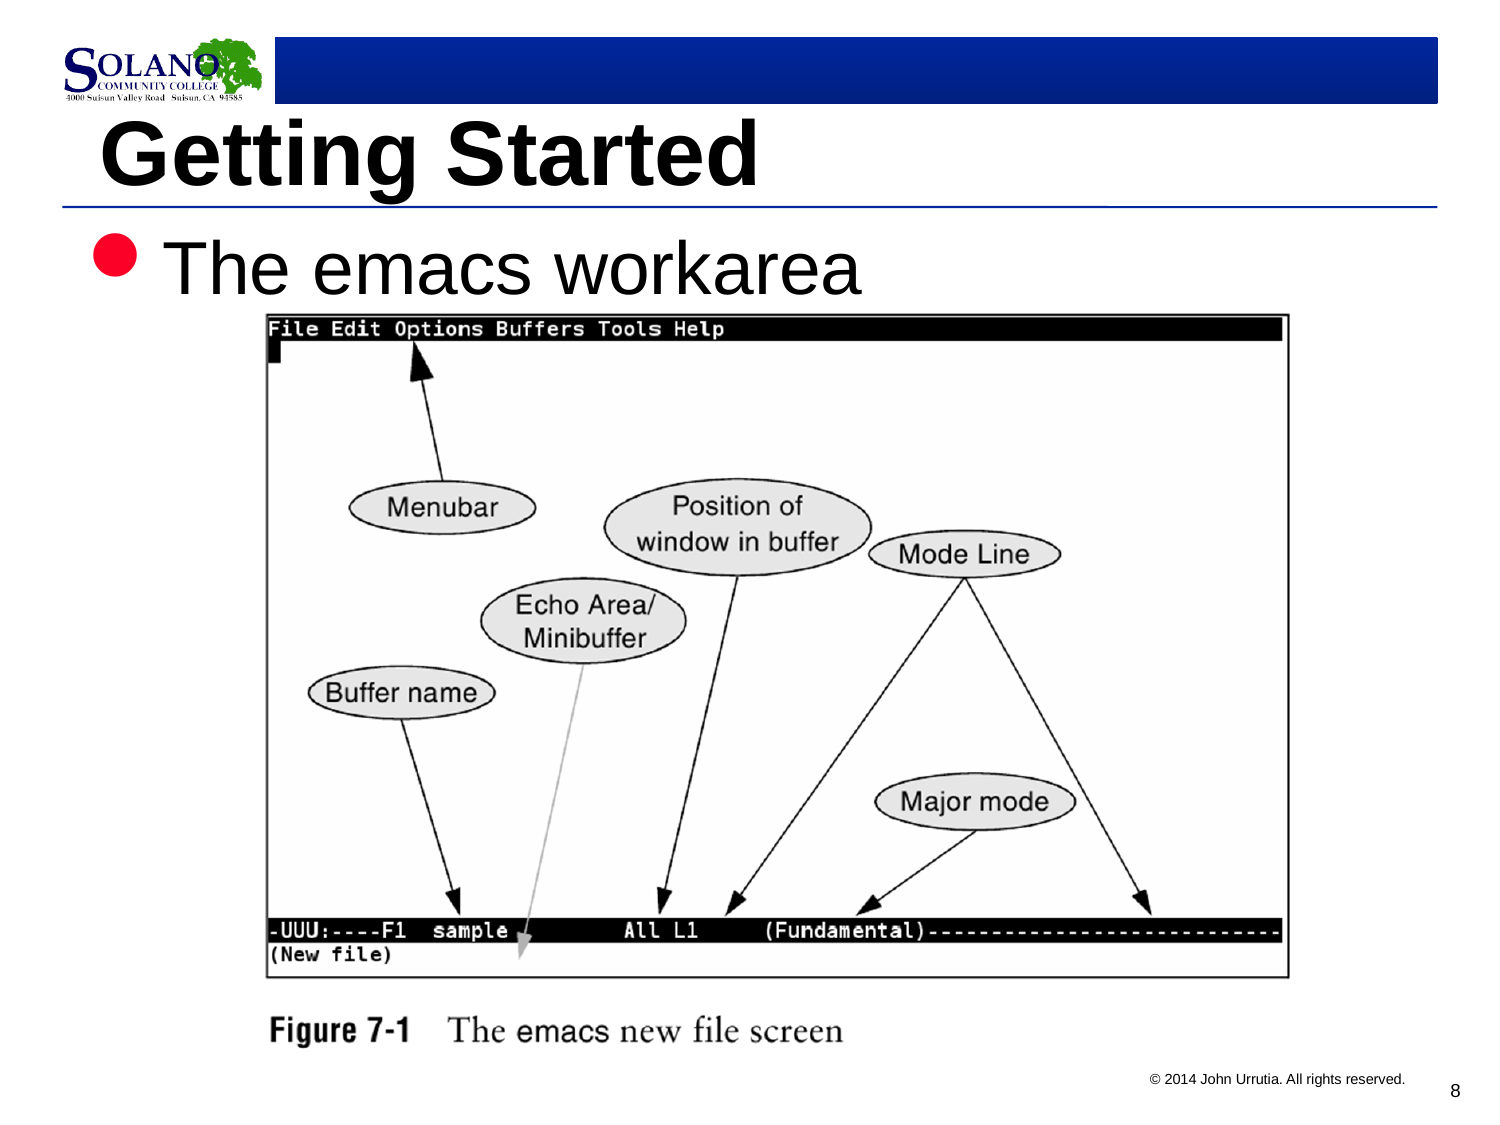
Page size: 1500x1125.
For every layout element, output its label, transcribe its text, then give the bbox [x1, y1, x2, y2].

picture [62, 37, 263, 102]
picture [237, 302, 1313, 1056]
title Getting Started [99, 62, 1400, 212]
list The emacs workarea [87, 212, 1413, 313]
